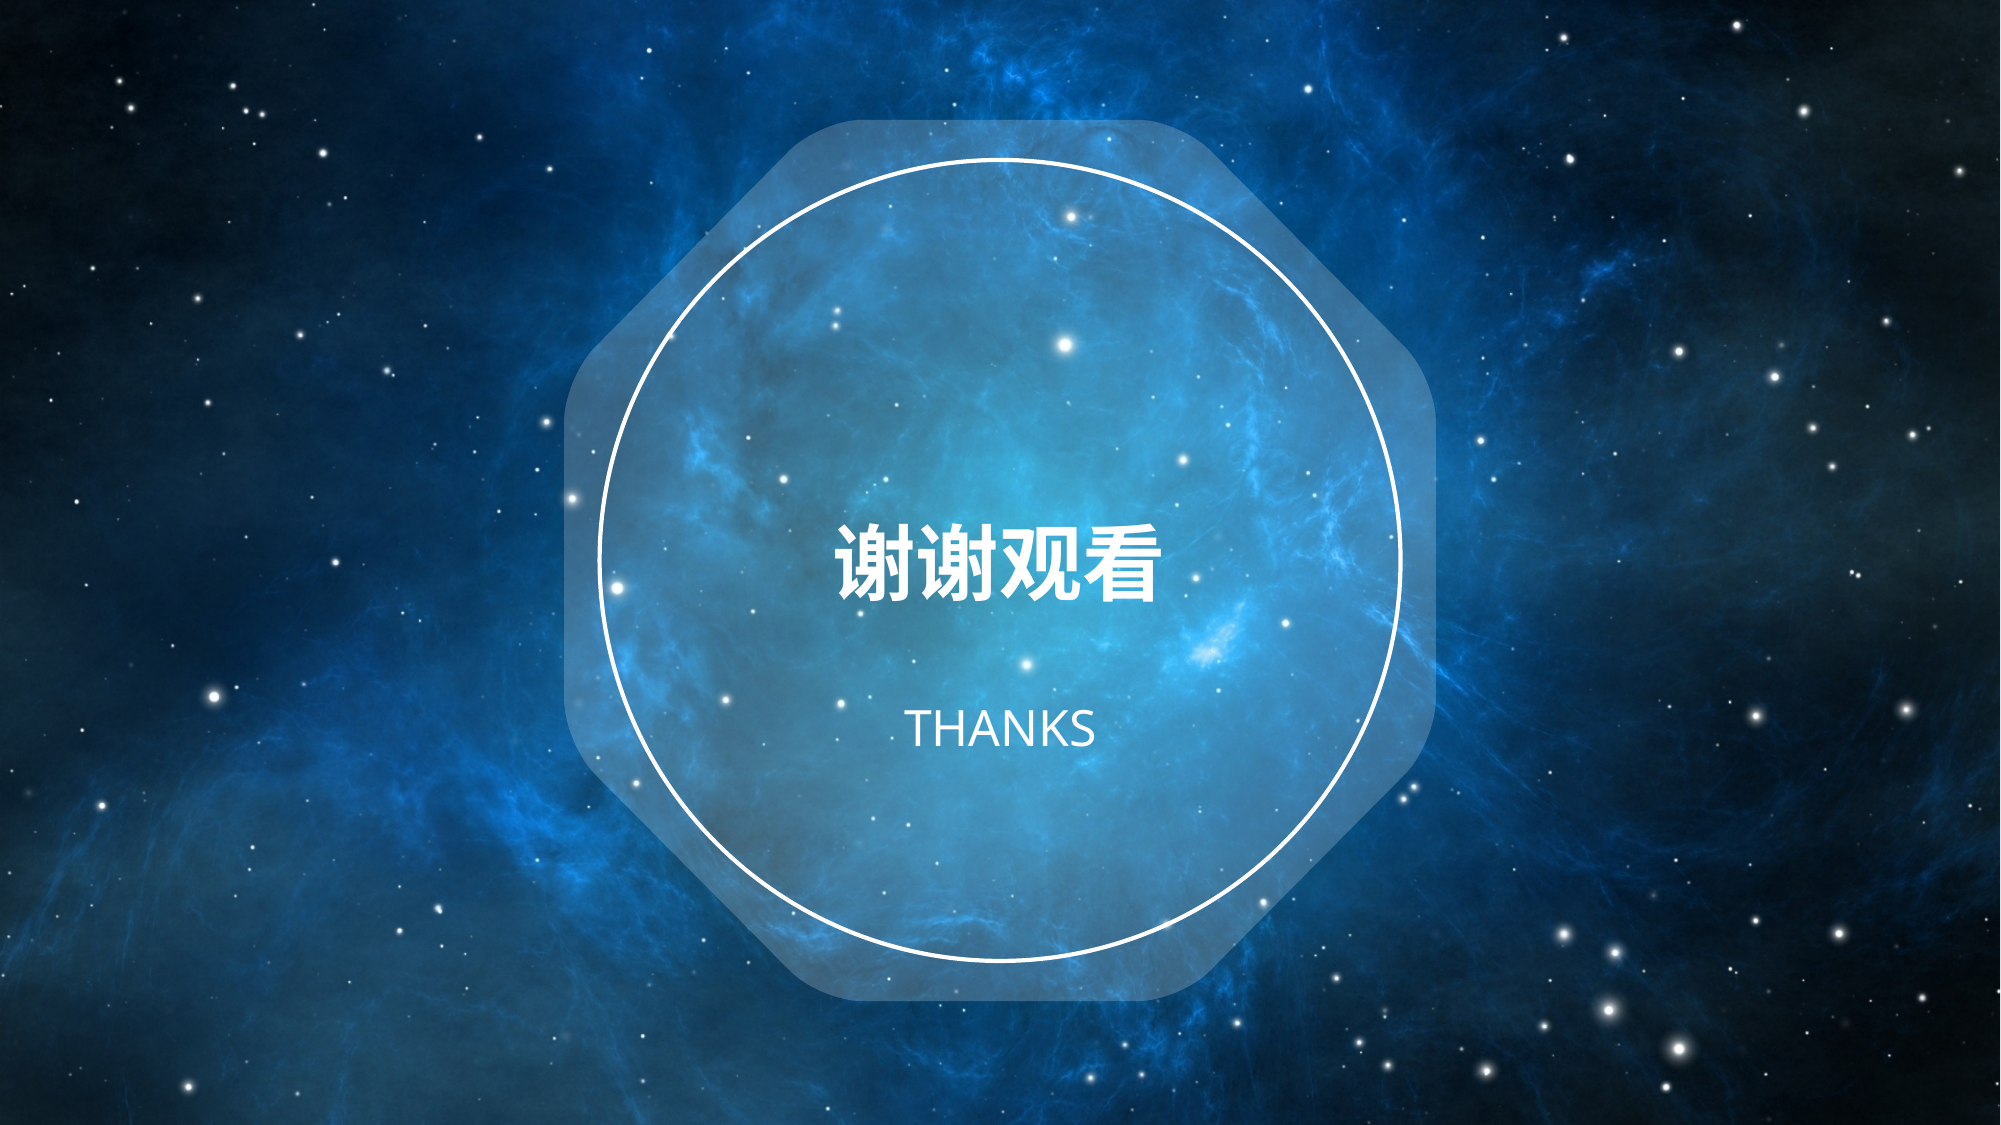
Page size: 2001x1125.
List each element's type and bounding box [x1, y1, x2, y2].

text_box [598, 158, 1402, 962]
text_box [564, 119, 1436, 1002]
picture [0, 0, 2001, 1125]
